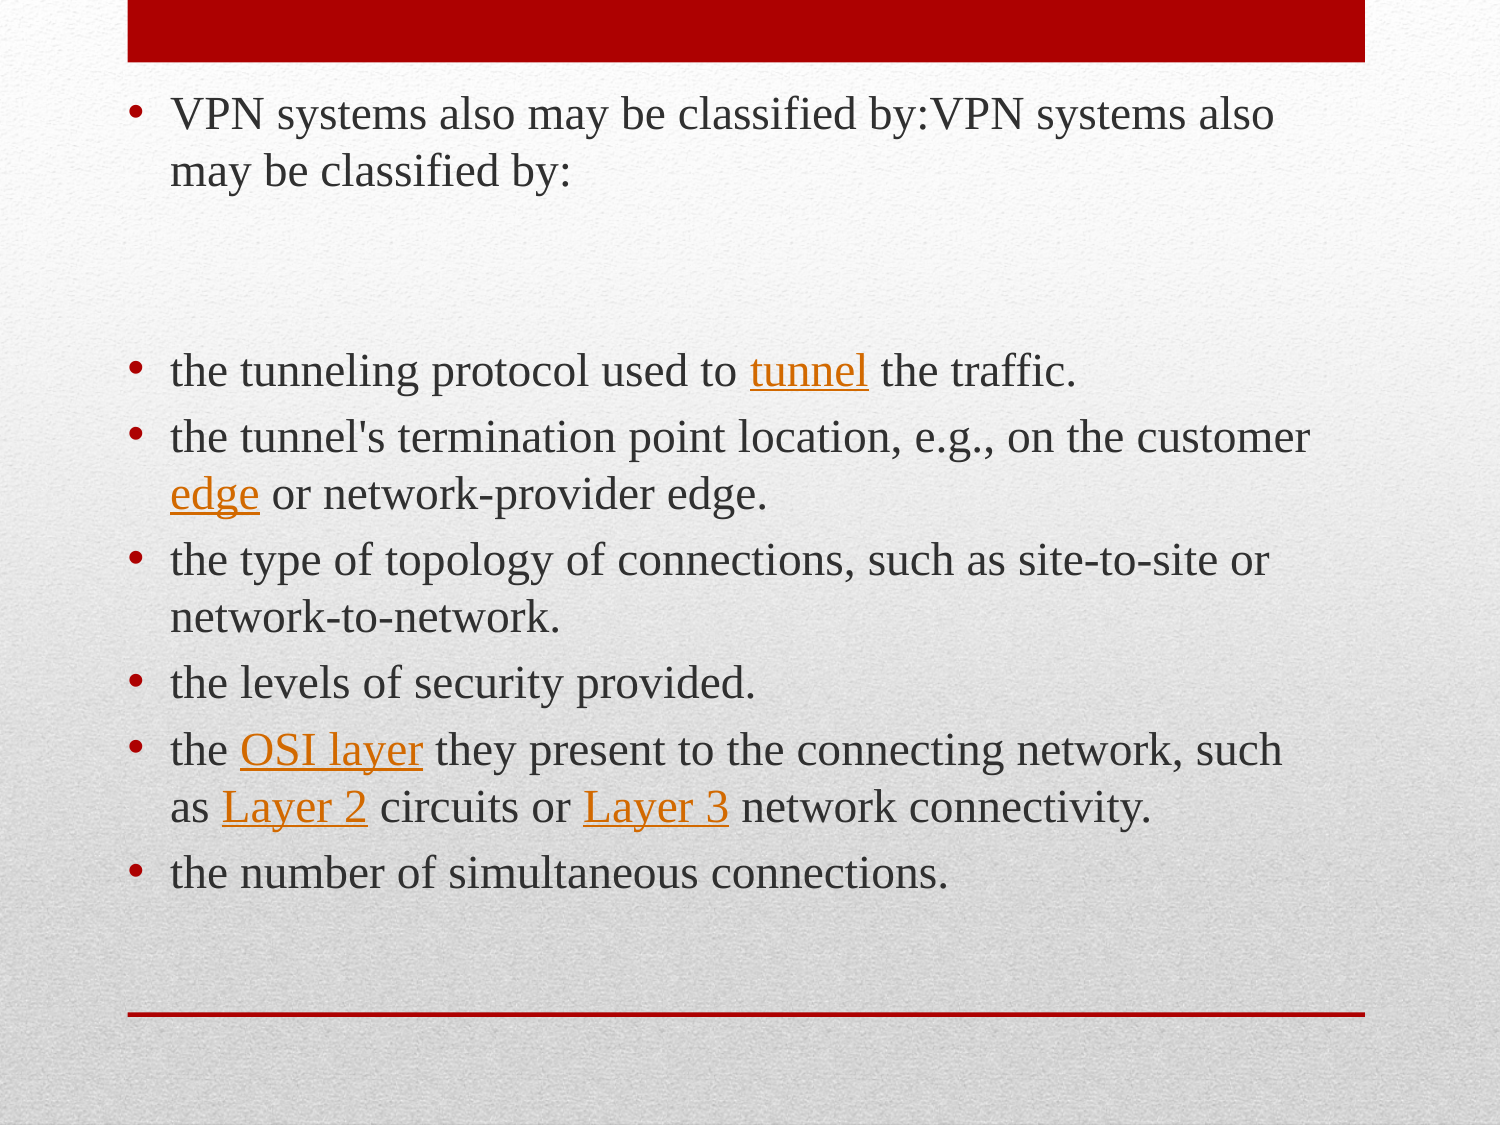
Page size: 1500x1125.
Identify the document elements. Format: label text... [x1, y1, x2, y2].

list VPN systems also may be classified by:VPN systems also may be classified by: the tunneling protocol used to tunnel the traffic. the tunnel's termination point location, e.g., on the customer edge or network-provider edge. the type of topology of connections, such as site-to-site or network-to-network. the levels of security provided. the OSI layer they present to the connecting network, such as Layer 2 circuits or Layer 3 network connectivity. the number of simultaneous connections. [112, 75, 1350, 913]
